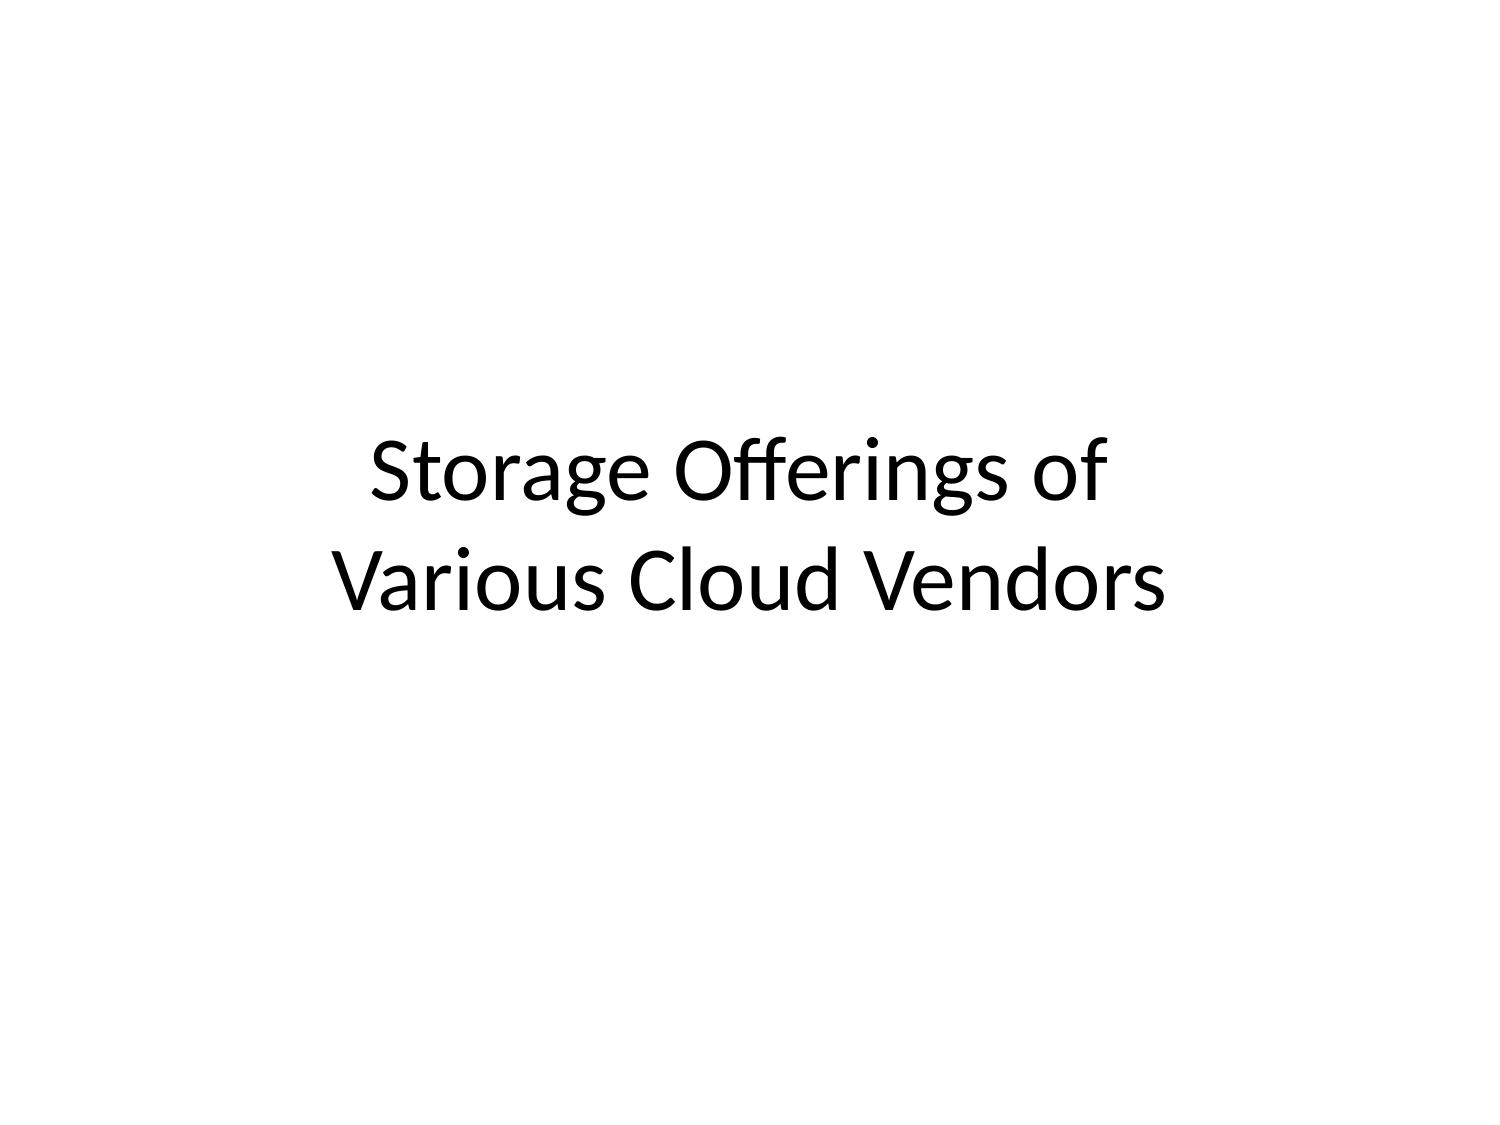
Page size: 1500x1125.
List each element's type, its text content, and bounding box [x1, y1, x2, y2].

title Storage Offerings of Various Cloud Vendors [75, 399, 1425, 638]
